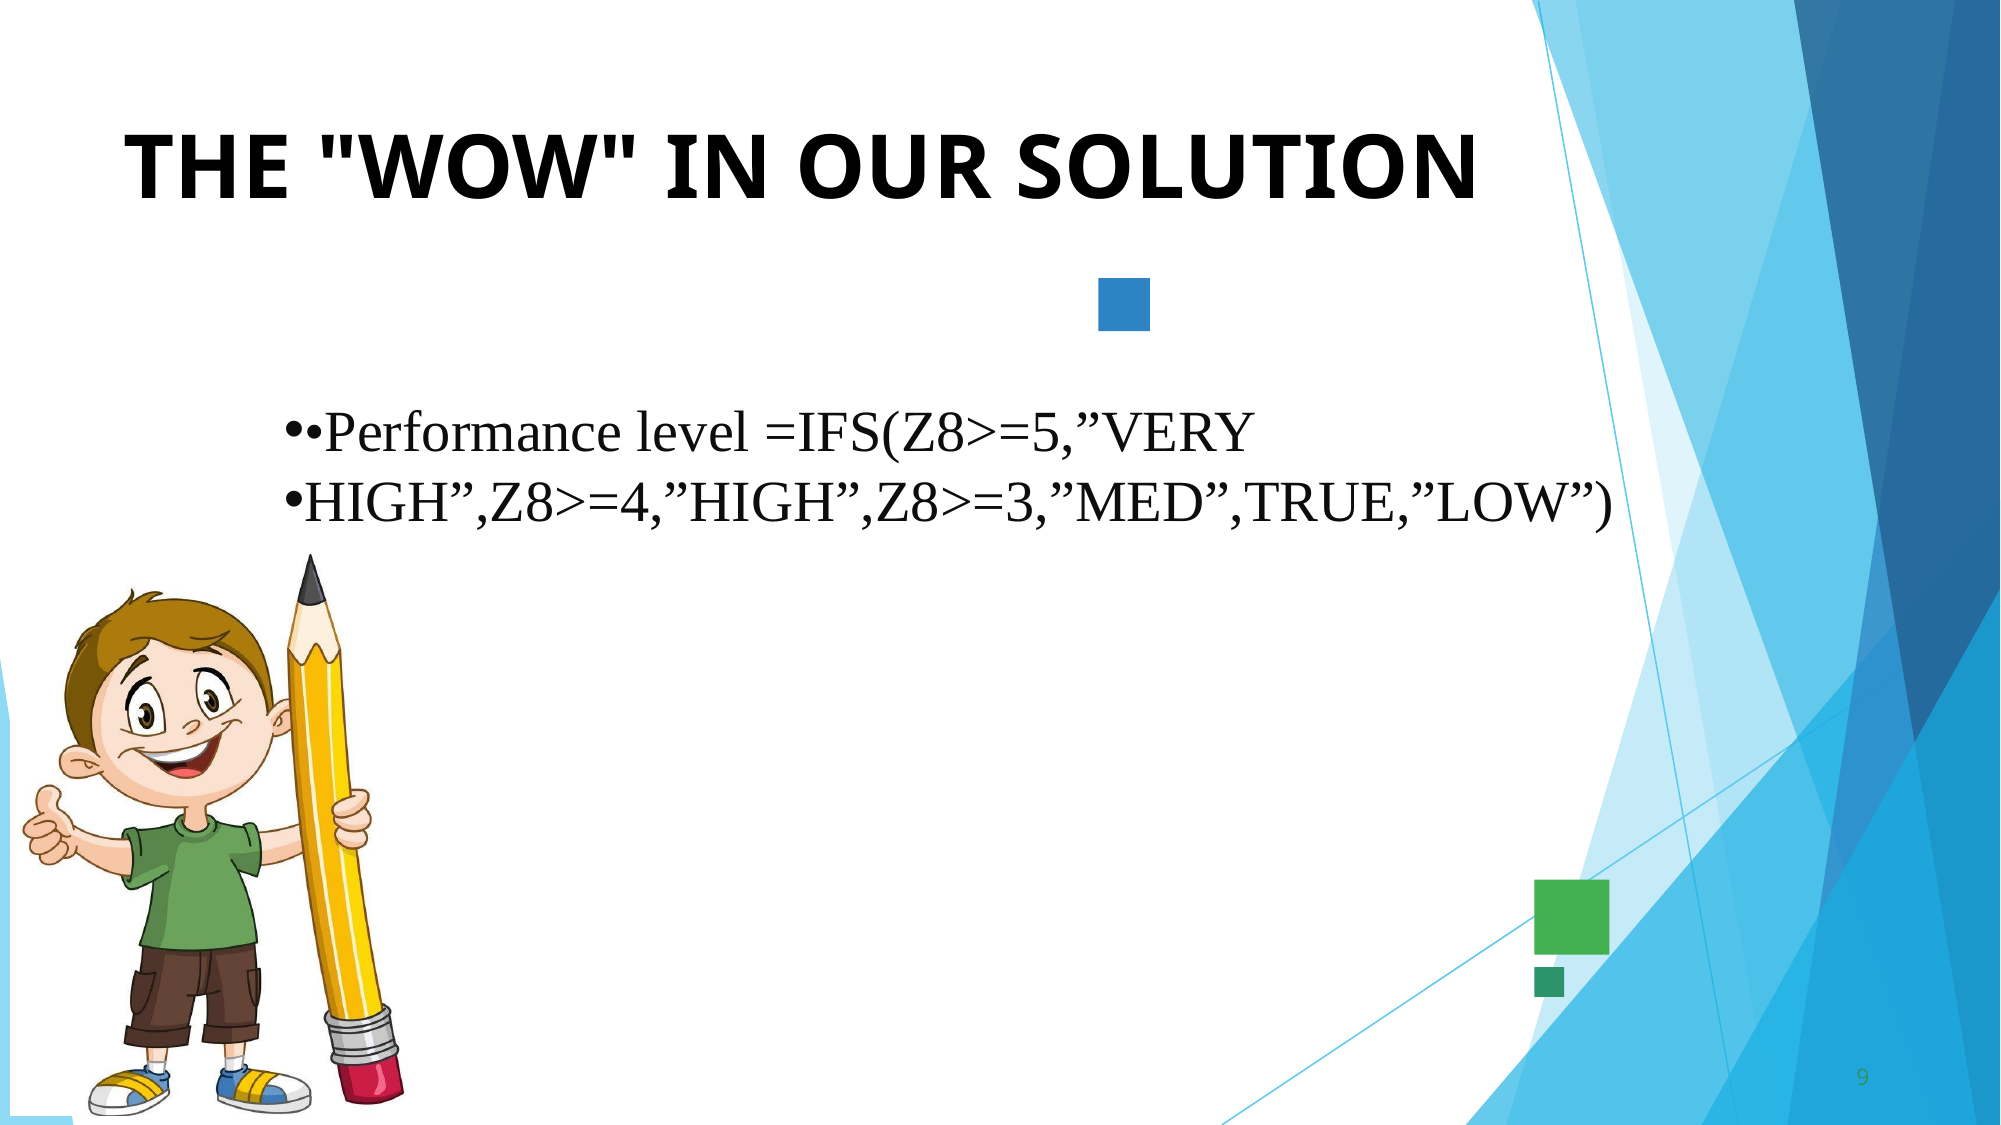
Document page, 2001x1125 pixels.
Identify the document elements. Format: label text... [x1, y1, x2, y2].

text_box 9 [1849, 1061, 1888, 1095]
text_box [1534, 967, 1565, 997]
title THE "WOW" IN OUR SOLUTION [120, 106, 1513, 299]
text_box [1098, 299, 1150, 332]
text_box [1534, 879, 1610, 955]
text_box •Performance level =IFS(Z8>=5,”VERY HIGH”,Z8>=4,”HIGH”,Z8>=3,”MED”,TRUE,”LOW”) [268, 385, 1669, 541]
picture [10, 554, 416, 1116]
